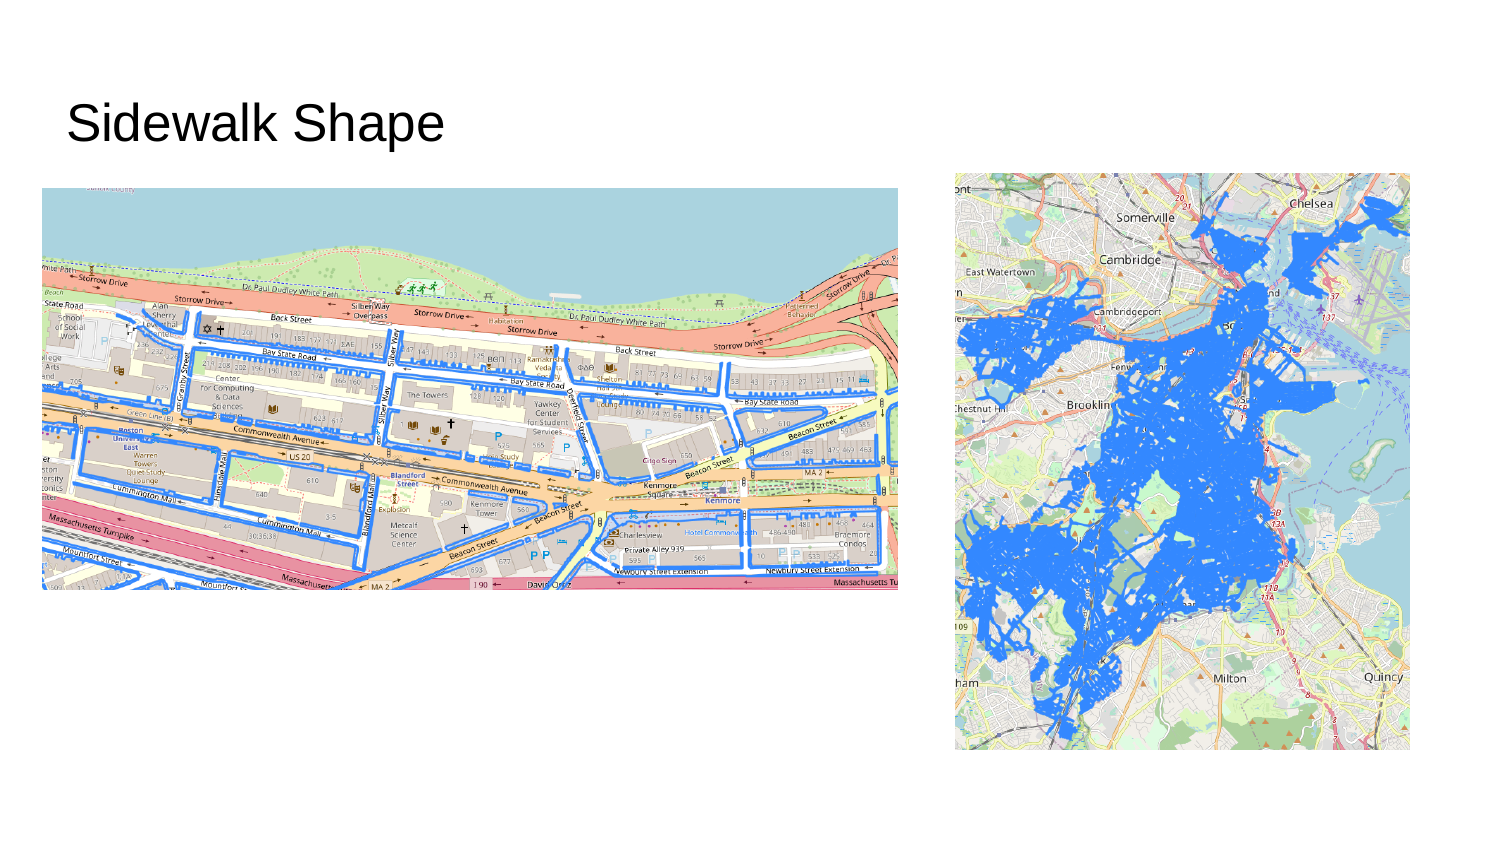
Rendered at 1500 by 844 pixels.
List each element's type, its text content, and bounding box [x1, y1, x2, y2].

picture [41, 188, 898, 590]
title Sidewalk Shape [51, 72, 1449, 167]
picture [955, 172, 1410, 750]
